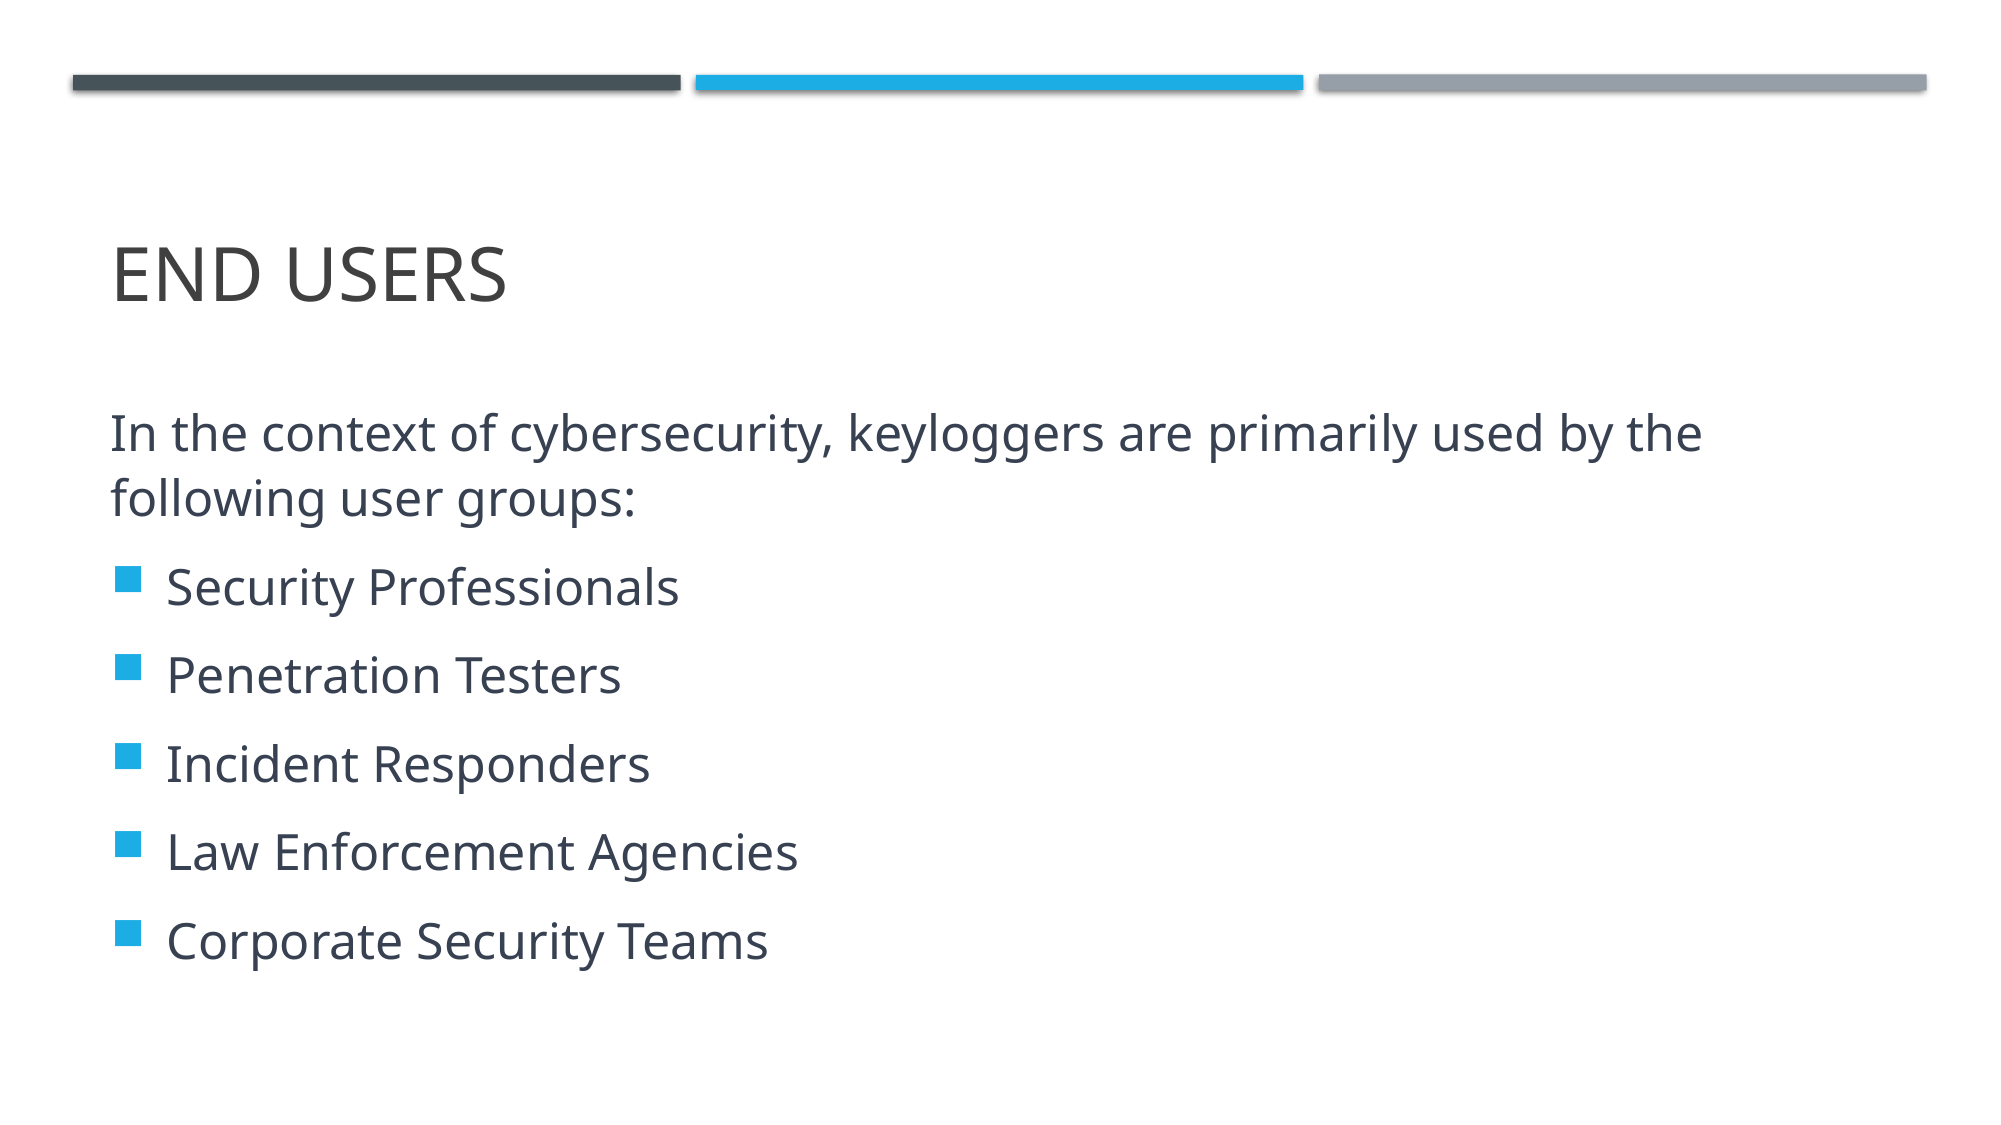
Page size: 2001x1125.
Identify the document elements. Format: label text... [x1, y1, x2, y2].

title END USERS [95, 174, 1905, 370]
list In the context of cybersecurity, keyloggers are primarily used by the following user groups: Security Professionals Penetration Testers Incident Responders Law Enforcement Agencies Corporate Security Teams [95, 383, 1905, 981]
